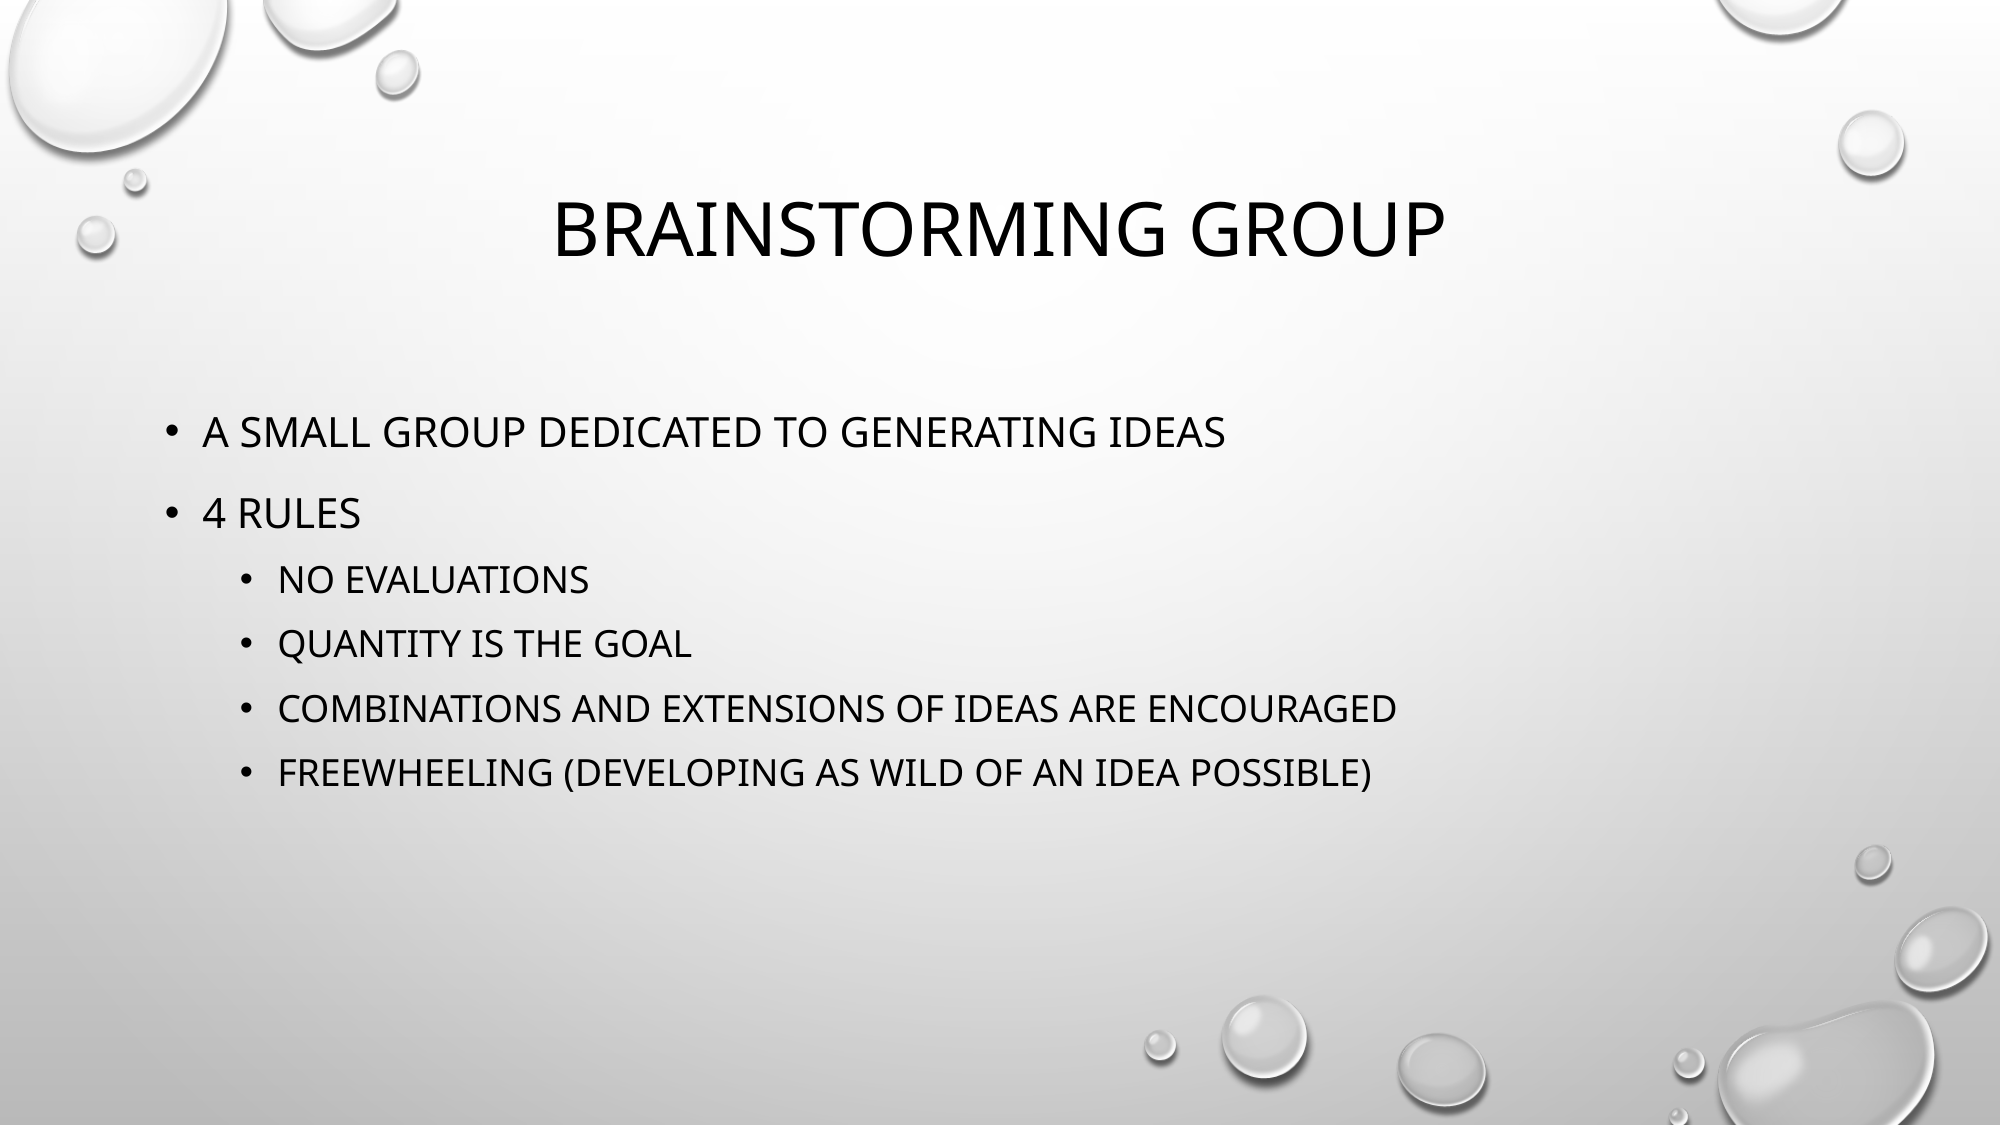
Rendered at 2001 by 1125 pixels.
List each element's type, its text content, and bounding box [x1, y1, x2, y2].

picture [0, 0, 2000, 1125]
list A small group dedicated to generating ideas 4 rules No evaluations Quantity is the goal Combinations and extensions of ideas are encouraged Freewheeling (developing as wild of an idea possible) [149, 388, 1850, 950]
title Brainstorming Group [149, 101, 1851, 364]
